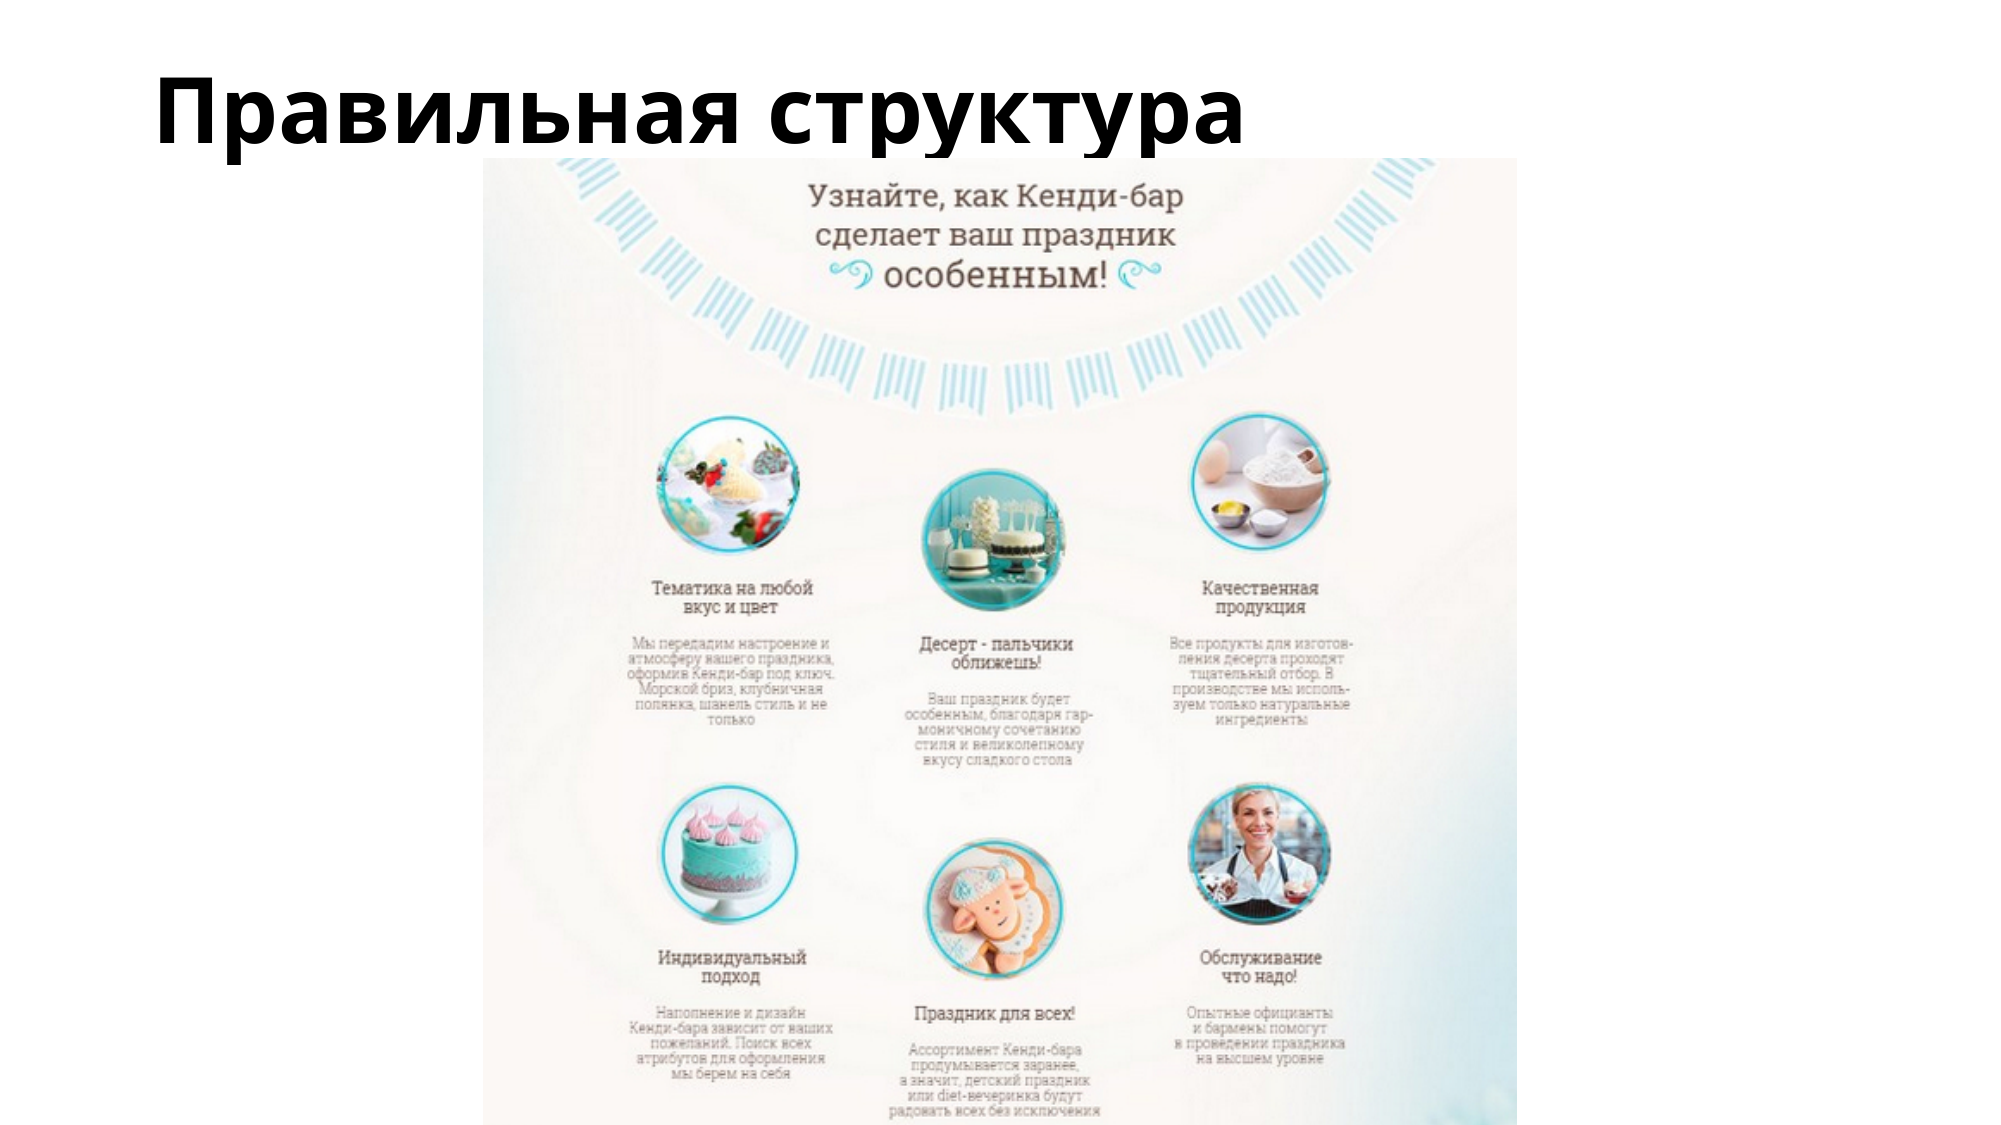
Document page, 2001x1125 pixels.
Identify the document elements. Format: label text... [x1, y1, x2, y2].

title Правильная структура [137, 59, 1863, 278]
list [483, 158, 1517, 1125]
